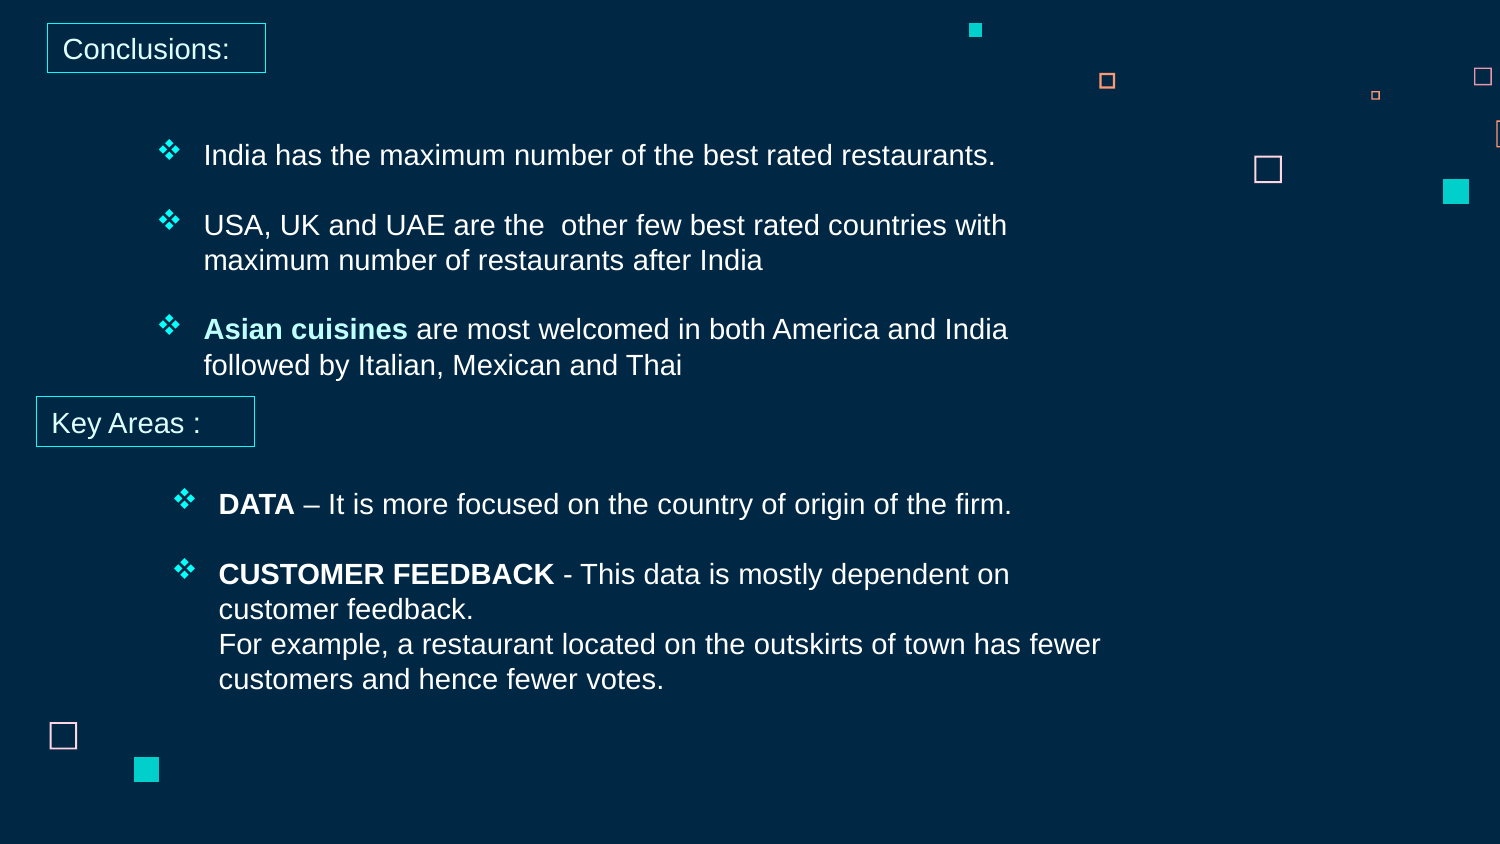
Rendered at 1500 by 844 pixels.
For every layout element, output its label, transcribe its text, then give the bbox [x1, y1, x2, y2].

text_box Conclusions: [47, 23, 266, 73]
text_box DATA – It is more focused on the country of origin of the firm. CUSTOMER FEEDBACK - This data is mostly dependent on customer feedback. For example, a restaurant located on the outskirts of town has fewer customers and hence fewer votes. [156, 478, 1134, 738]
text_box Key Areas : [36, 396, 255, 447]
text_box India has the maximum number of the best rated restaurants. USA, UK and UAE are the other few best rated countries with maximum number of restaurants after India Asian cuisines are most welcomed in both America and India followed by Italian, Mexican and Thai [141, 128, 1119, 459]
